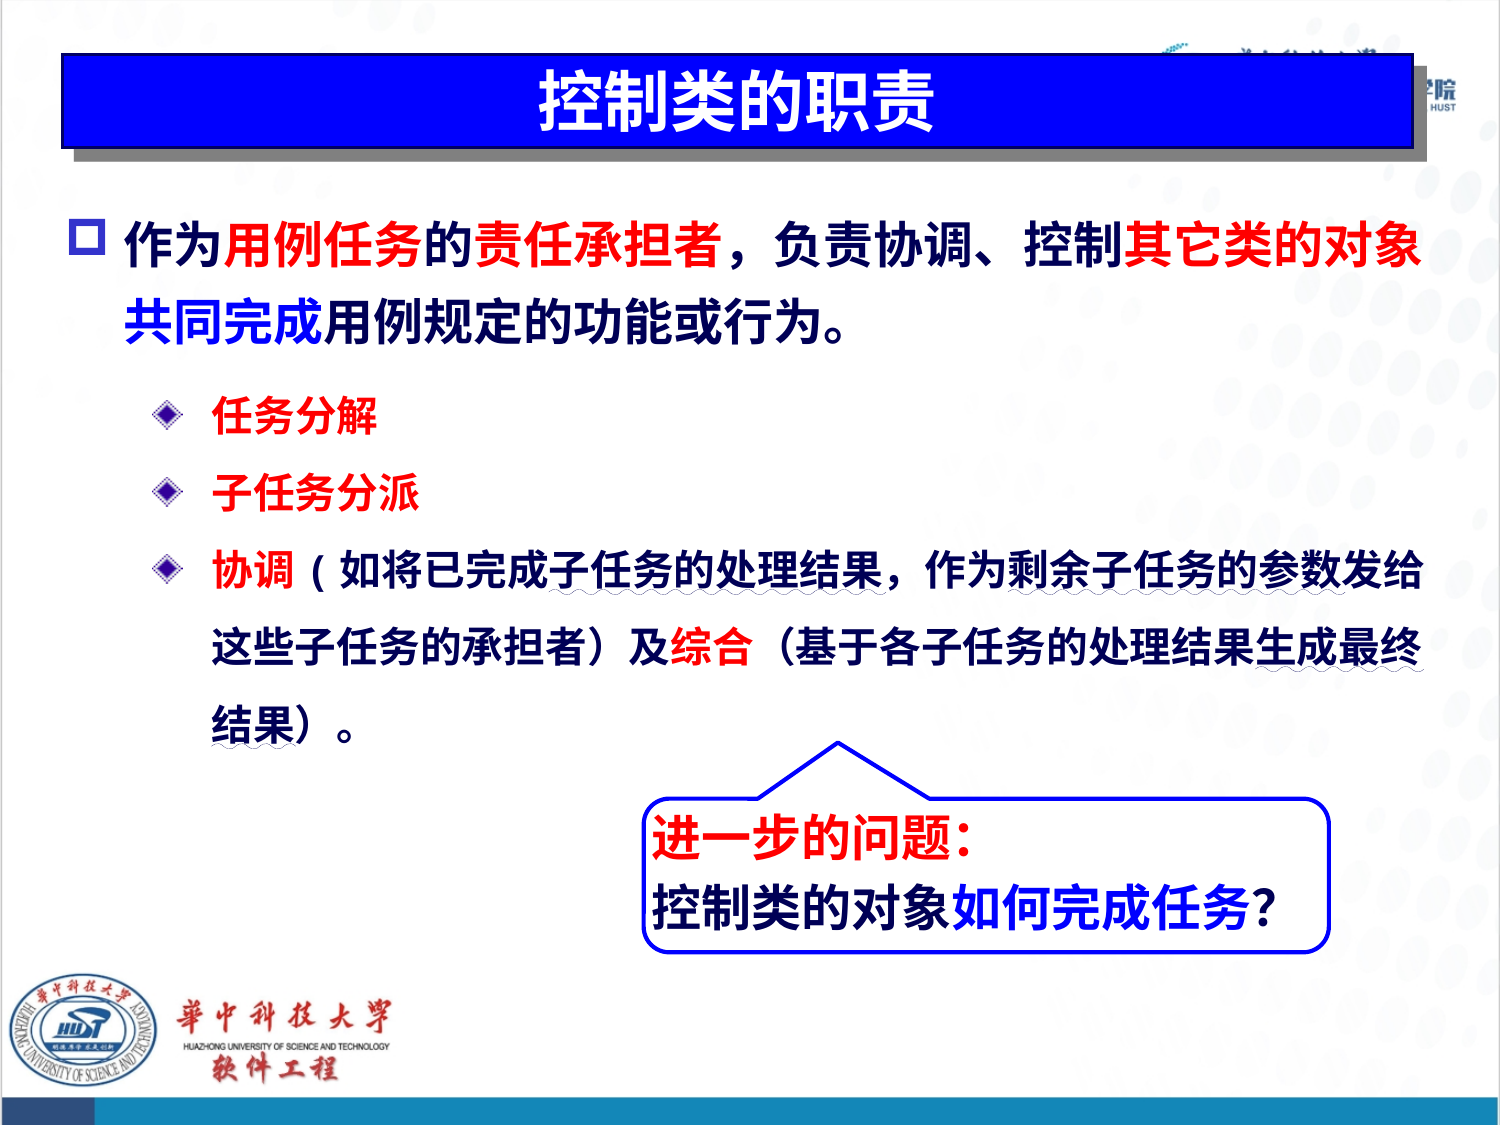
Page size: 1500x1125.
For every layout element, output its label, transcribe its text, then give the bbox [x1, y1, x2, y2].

text_box 进一步的问题： 控制类的对象如何完成任务？ [643, 742, 1329, 953]
picture [0, 0, 1500, 1125]
list 作为用例任务的责任承担者，负责协调、控制其它类的对象共同完成用例规定的功能或行为。 任务分解 子任务分派 协调(如将已完成子任务的处理结果，作为剩余子任务的参数发给这些子任务的承担者）及综合（基于各子任务的处理结果生成最终结果）。 [64, 196, 1436, 752]
title 控制类的职责 [61, 53, 1414, 149]
